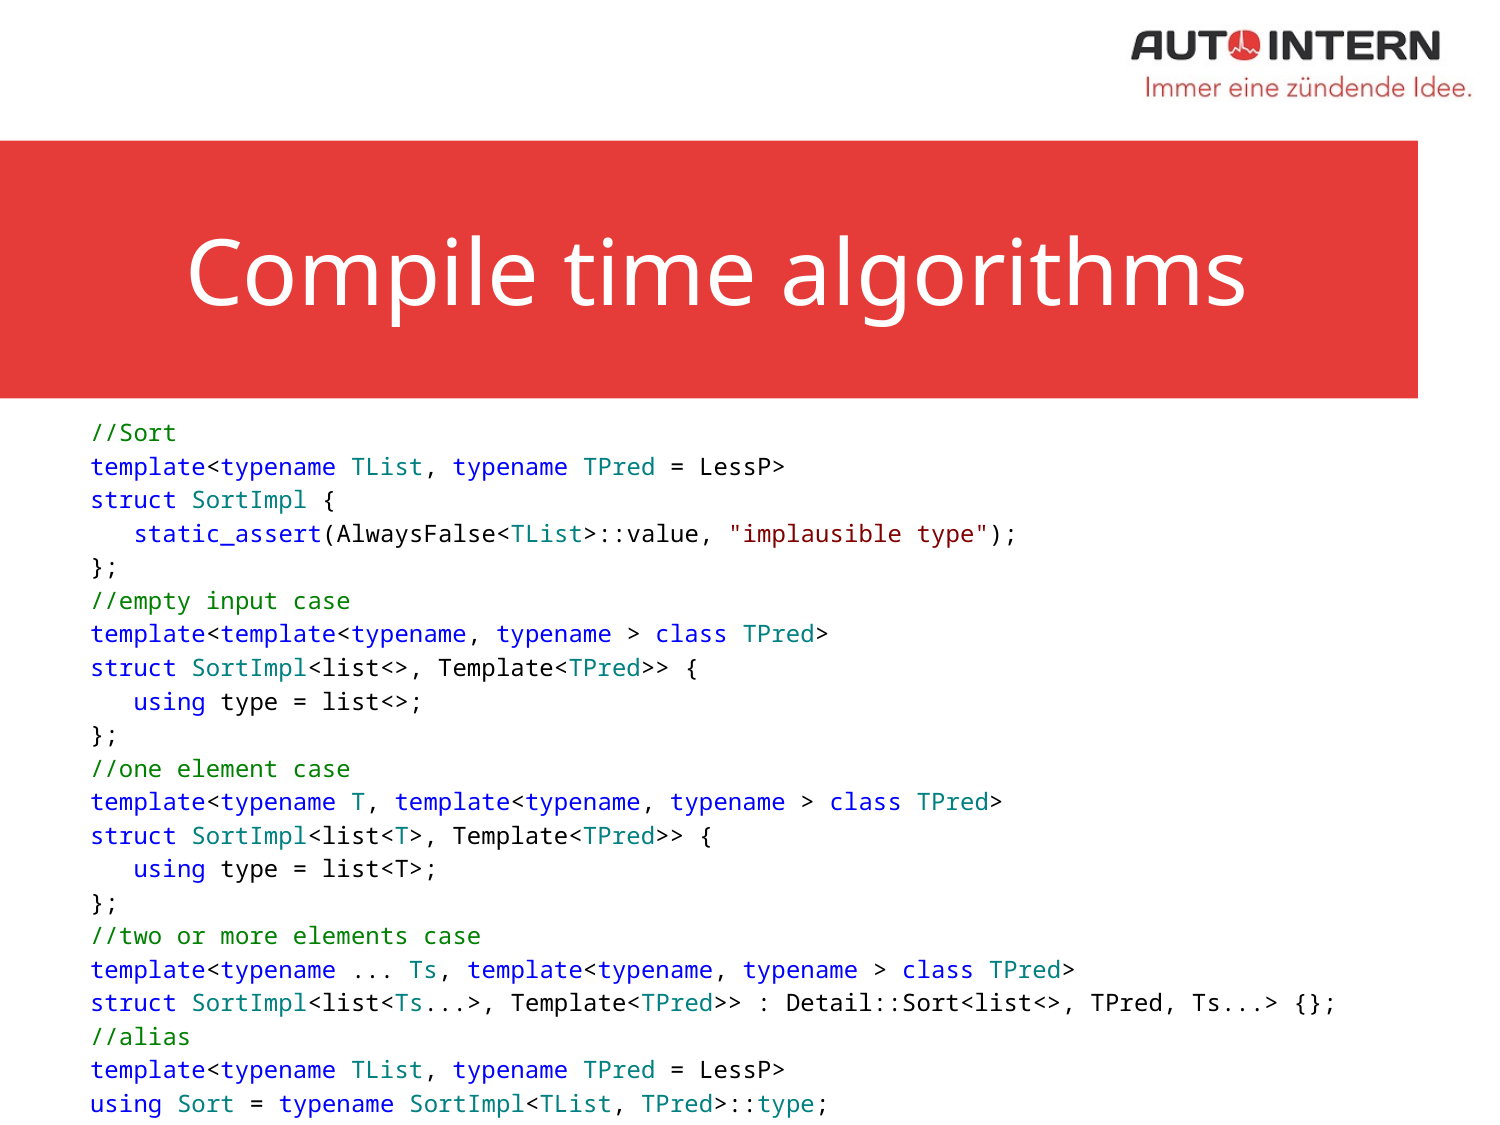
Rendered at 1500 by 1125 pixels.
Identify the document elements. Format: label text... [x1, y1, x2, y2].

title Compile time algorithms [0, 175, 1436, 362]
list //Sort template<typename TList, typename TPred = LessP> struct SortImpl { static_assert(AlwaysFalse<TList>::value, "implausible type"); }; //empty input case template<template<typename, typename > class TPred> struct SortImpl<list<>, Template<TPred>> { using type = list<>; }; //one element case template<typename T, template<typename, typename > class TPred> struct SortImpl<list<T>, Template<TPred>> { using type = list<T>; }; //two or more elements case template<typename ... Ts, template<typename, typename > class TPred> struct SortImpl<list<Ts...>, Template<TPred>> : Detail::Sort<list<>, TPred, Ts...> {}; //alias template<typename TList, typename TPred = LessP> using Sort = typename SortImpl<TList, TPred>::type; [75, 410, 1425, 1125]
picture [1125, 23, 1476, 102]
